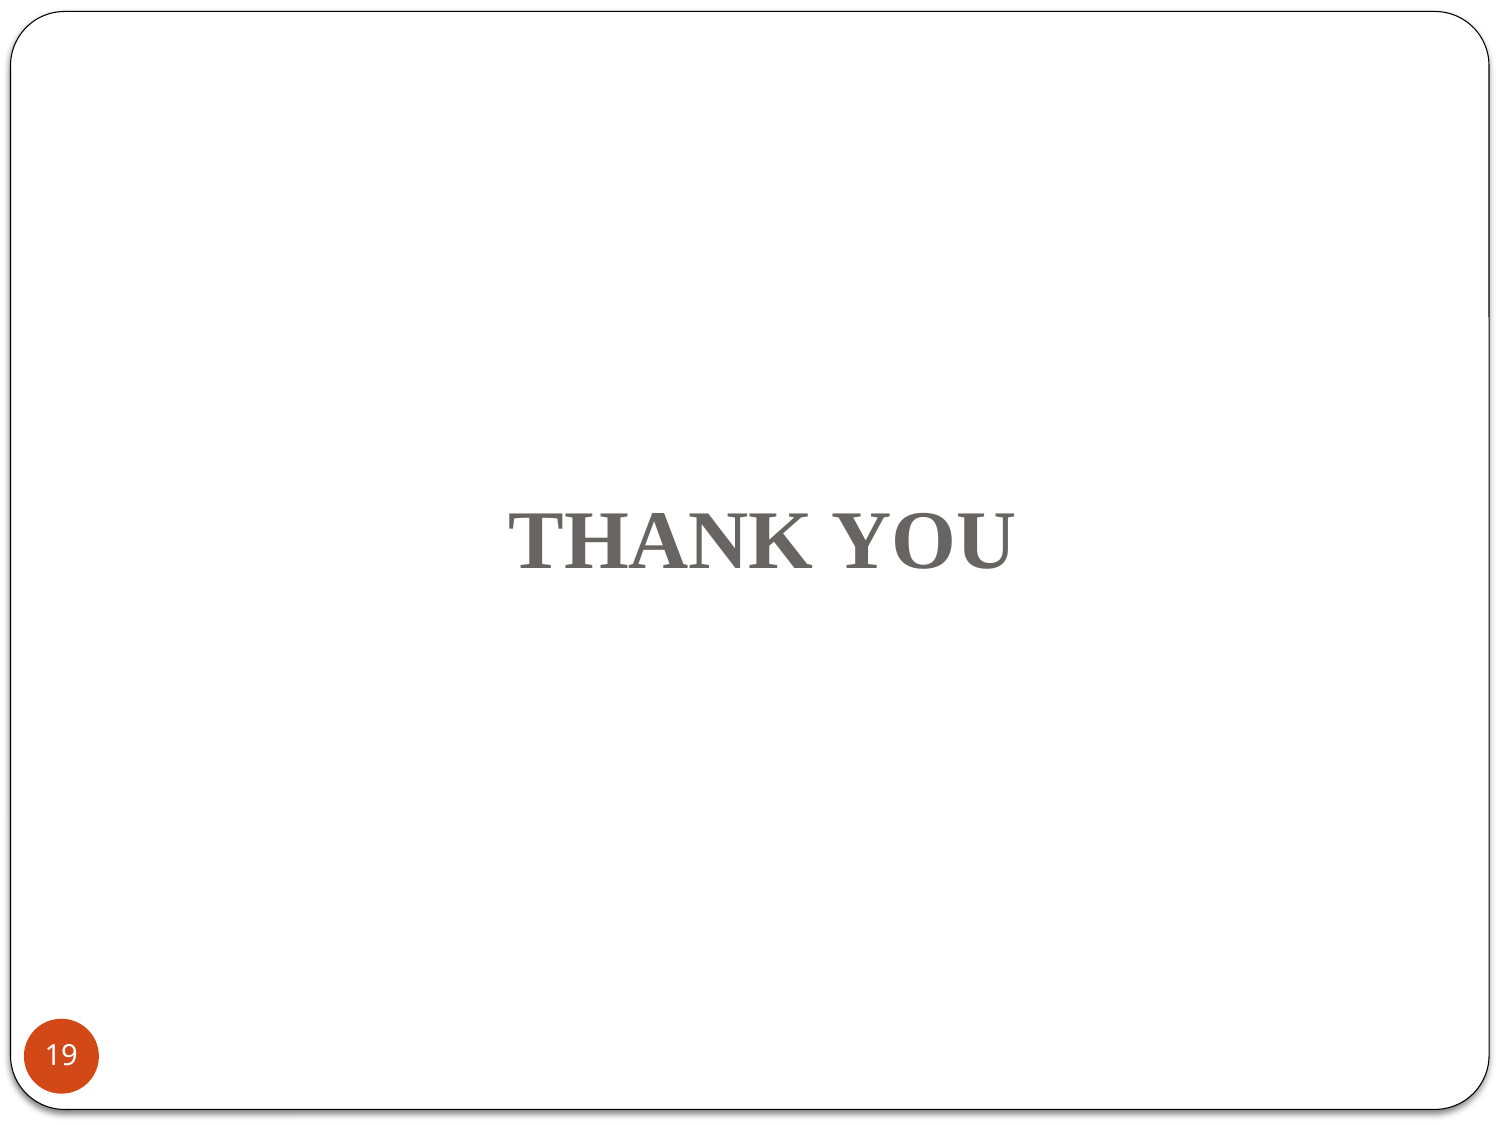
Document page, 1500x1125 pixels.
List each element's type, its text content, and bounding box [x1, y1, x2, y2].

slide_number 19 [23, 1018, 99, 1094]
title THANK YOU [125, 412, 1400, 600]
